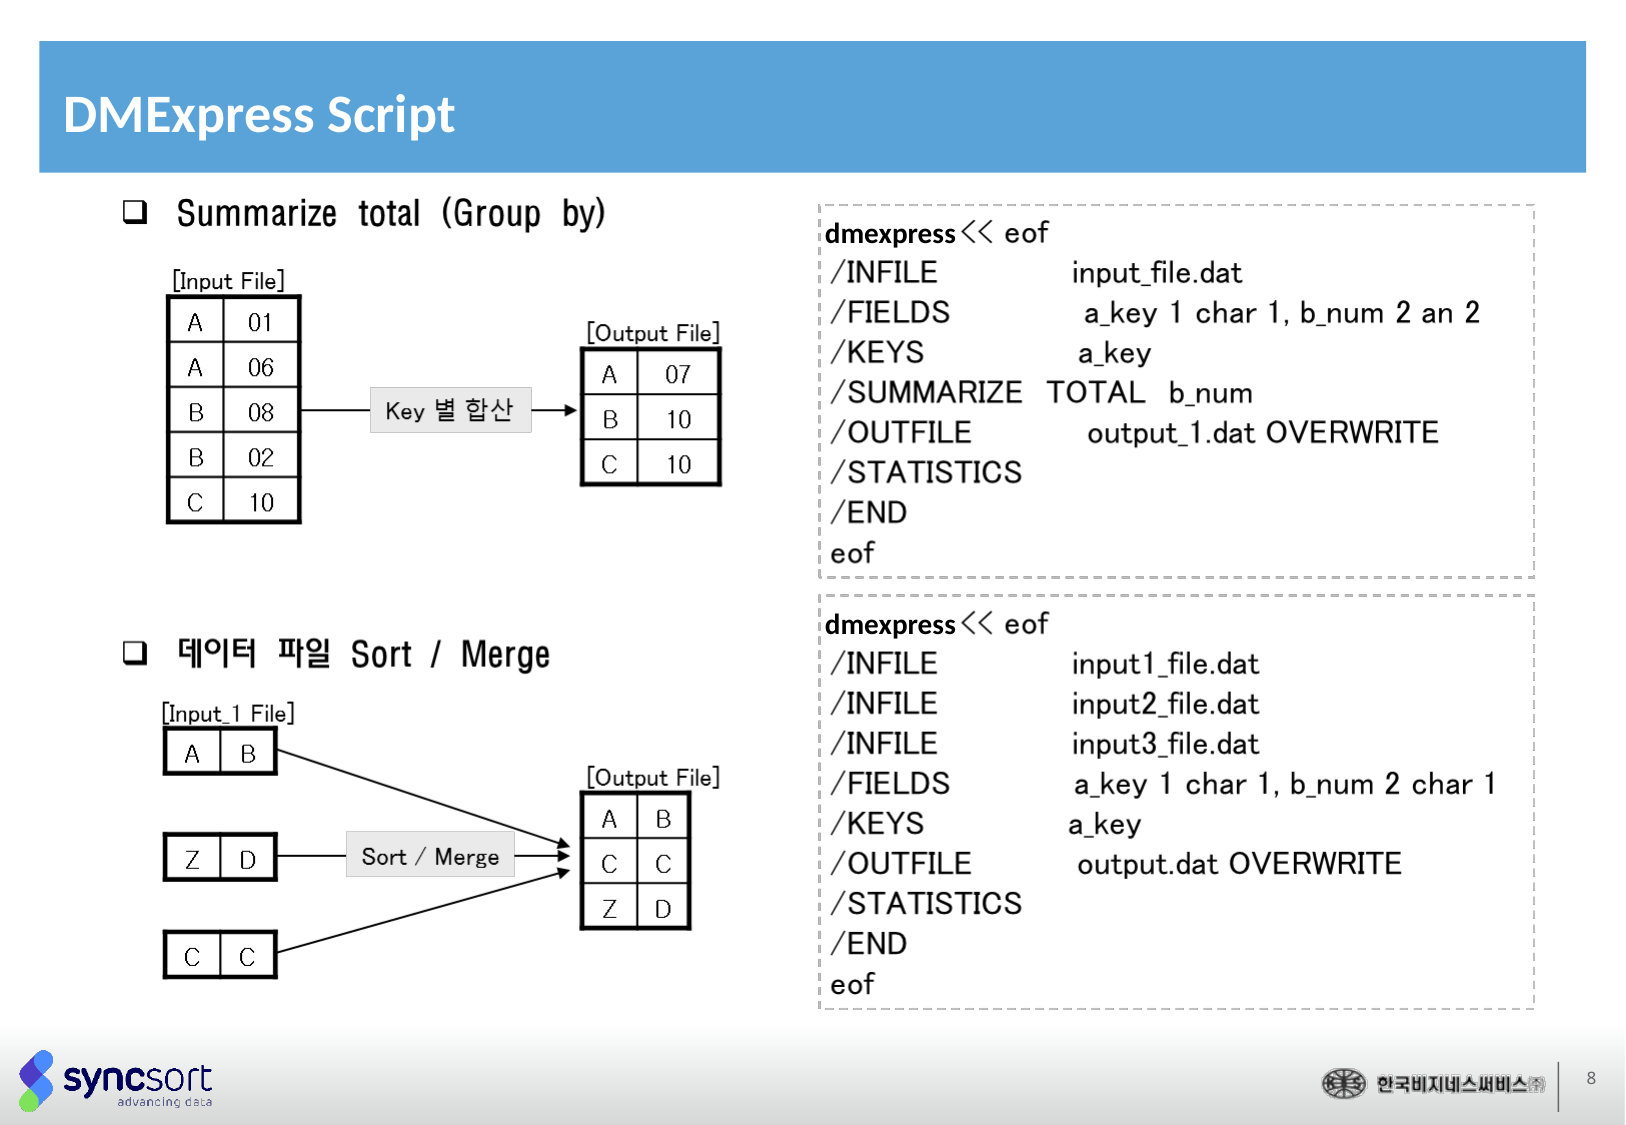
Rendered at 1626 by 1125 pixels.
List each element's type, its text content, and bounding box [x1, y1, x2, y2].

picture [101, 181, 1535, 1021]
title DMExpress Script [48, 55, 1579, 175]
picture [0, 1024, 1625, 1125]
